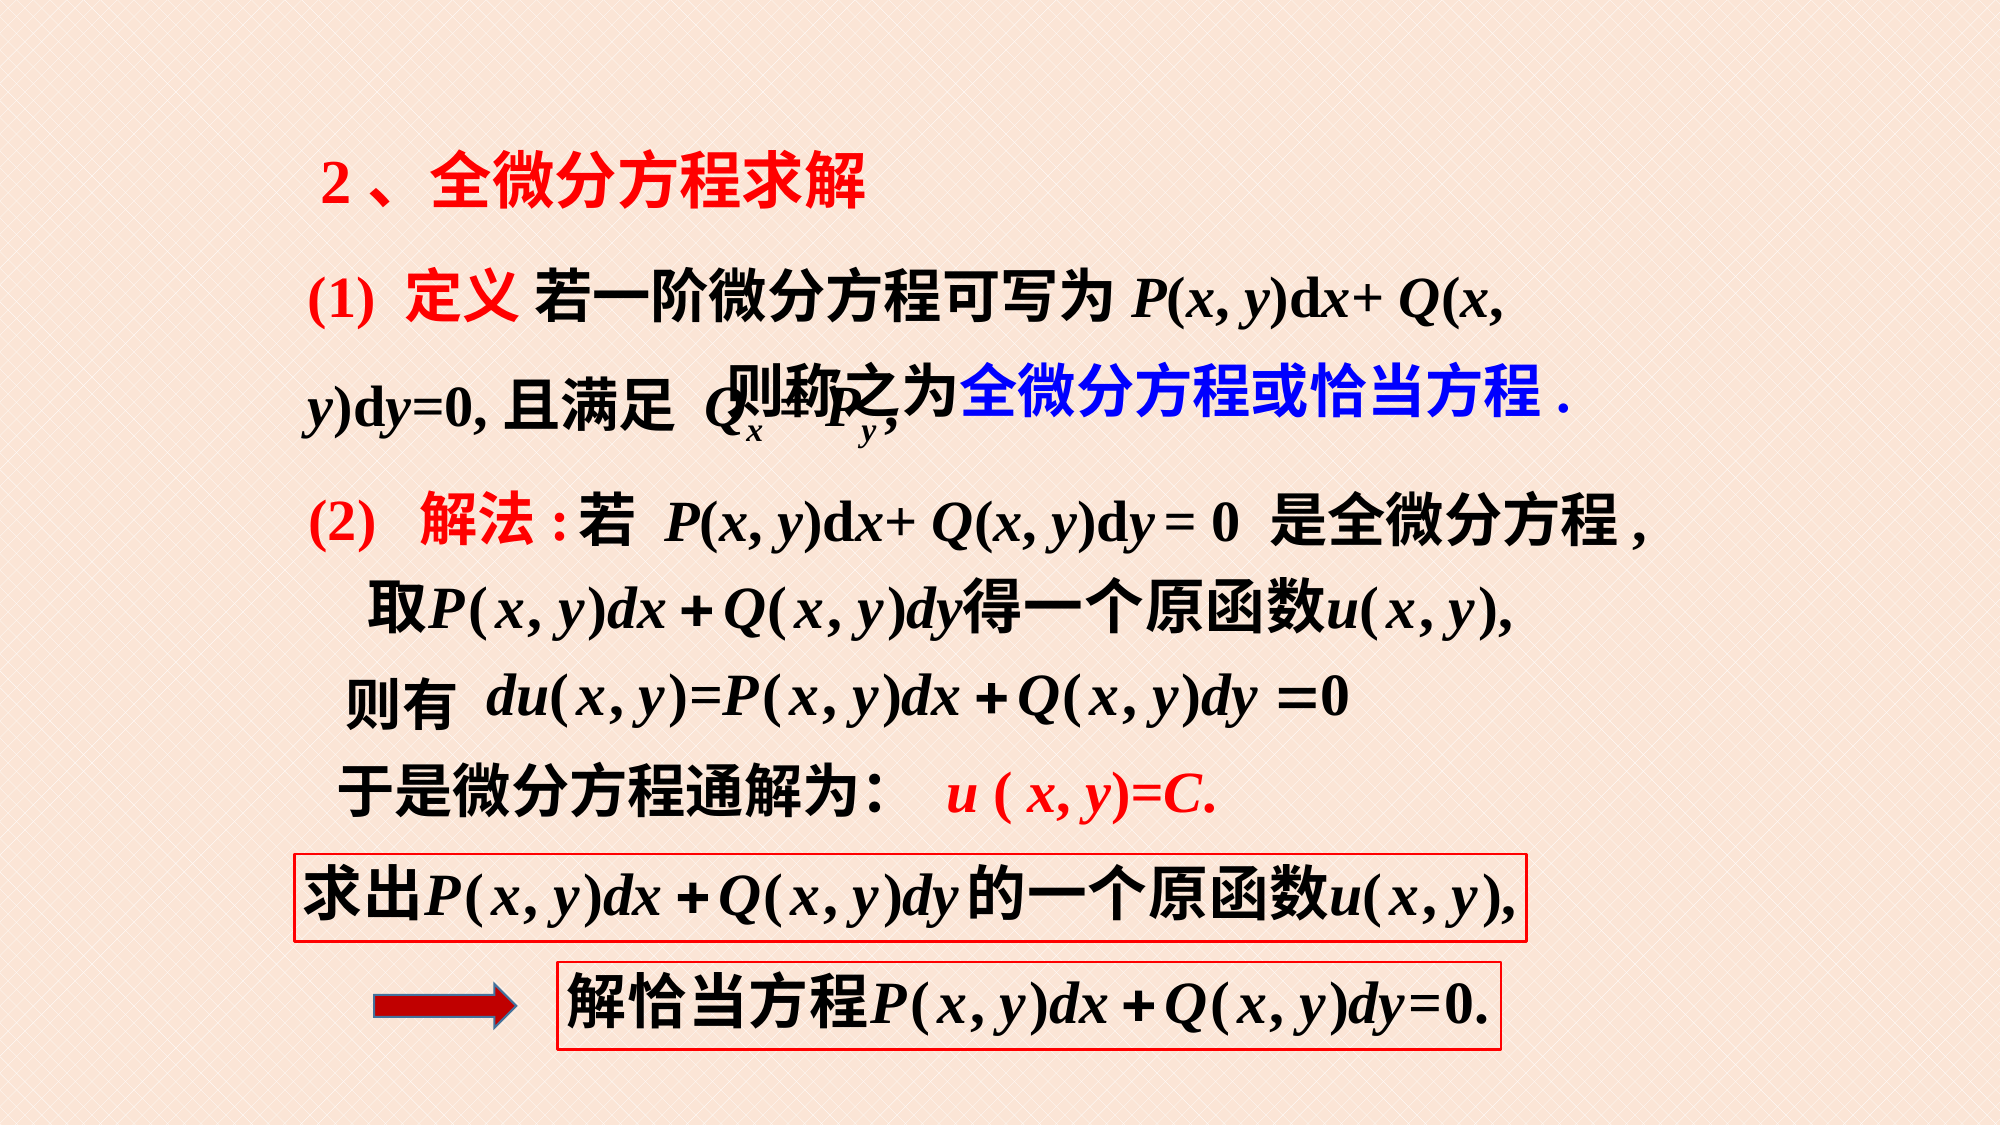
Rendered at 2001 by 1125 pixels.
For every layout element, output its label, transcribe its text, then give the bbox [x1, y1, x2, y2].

text_box (2) 解法: [293, 474, 563, 560]
text_box [373, 981, 518, 1031]
text_box 若 P(x, y)dx+ Q(x, y)dy = 0 是全微分方程, [563, 456, 1722, 571]
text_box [558, 963, 1500, 1049]
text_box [360, 568, 1526, 654]
text_box 则称之为全微分方程或恰当方程. [711, 347, 1625, 432]
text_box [478, 660, 1440, 741]
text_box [339, 668, 467, 744]
text_box (1) 定义 若一阶微分方程可写为P(x, y)dx+ Q(x, y)dy=0,且满足 Qx = Py , [293, 216, 1697, 456]
text_box 于是微分方程通解为： u ( x, y)=C. [321, 746, 1326, 832]
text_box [295, 855, 1526, 941]
title 2、全微分方程求解 [305, 128, 915, 216]
